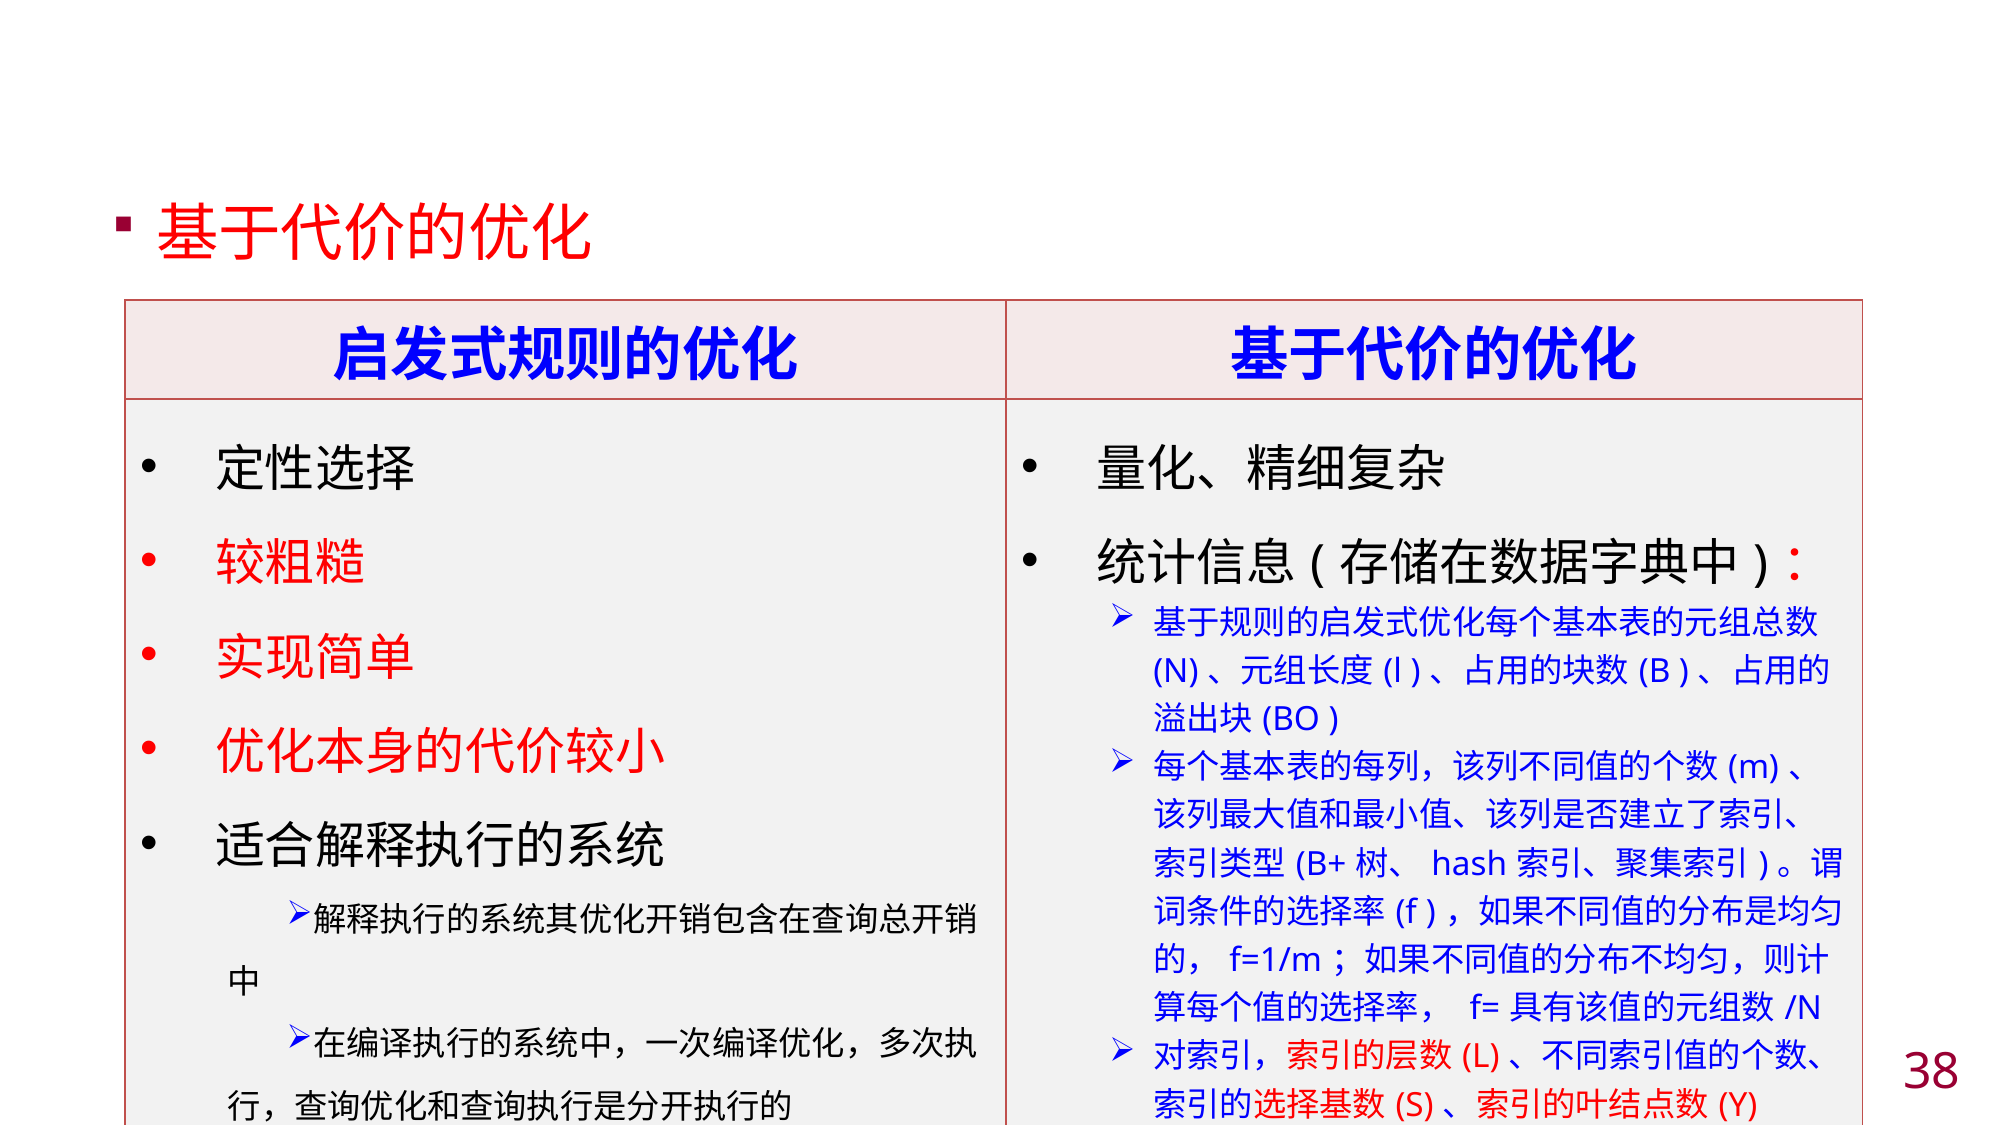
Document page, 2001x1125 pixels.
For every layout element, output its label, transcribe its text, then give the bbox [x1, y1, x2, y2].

table_cell 定性选择 较粗糙 实现简单 优化本身的代价较小 适合解释执行的系统 解释执行的系统其优化开销包含在查询总开销中 在编译执行的系统中，一次编译优化，多次执行，查询优化和查询执行是分开执行的 [126, 400, 1005, 1125]
slide_number 37 [1863, 1048, 1975, 1096]
list 基于代价的优化 [97, 174, 1904, 1073]
table_cell 量化、精细复杂 统计信息(存储在数据字典中)： 基于规则的启发式优化每个基本表的元组总数(N)、元组长度(l )、占用的块数(B )、占用的溢出块(BO ) 每个基本表的每列，该列不同值的个数(m)、该列最大值和最小值、该列是否建立了索引、索引类型(B+树、hash索引、聚集索引)。谓词条件的选择率(f )，如果不同值的分布是均匀的，f=1/m；如果不同值的分布不均匀，则计算每个值的选择率， f=具有该值的元组数/N 对索引，索引的层数(L)、不同索引值的个数、索引的选择基数(S)、索引的叶结点数(Y) [1007, 400, 1862, 1125]
table_header 基于代价的优化 [1007, 301, 1862, 398]
table_header 启发式规则的优化 [126, 301, 1005, 398]
